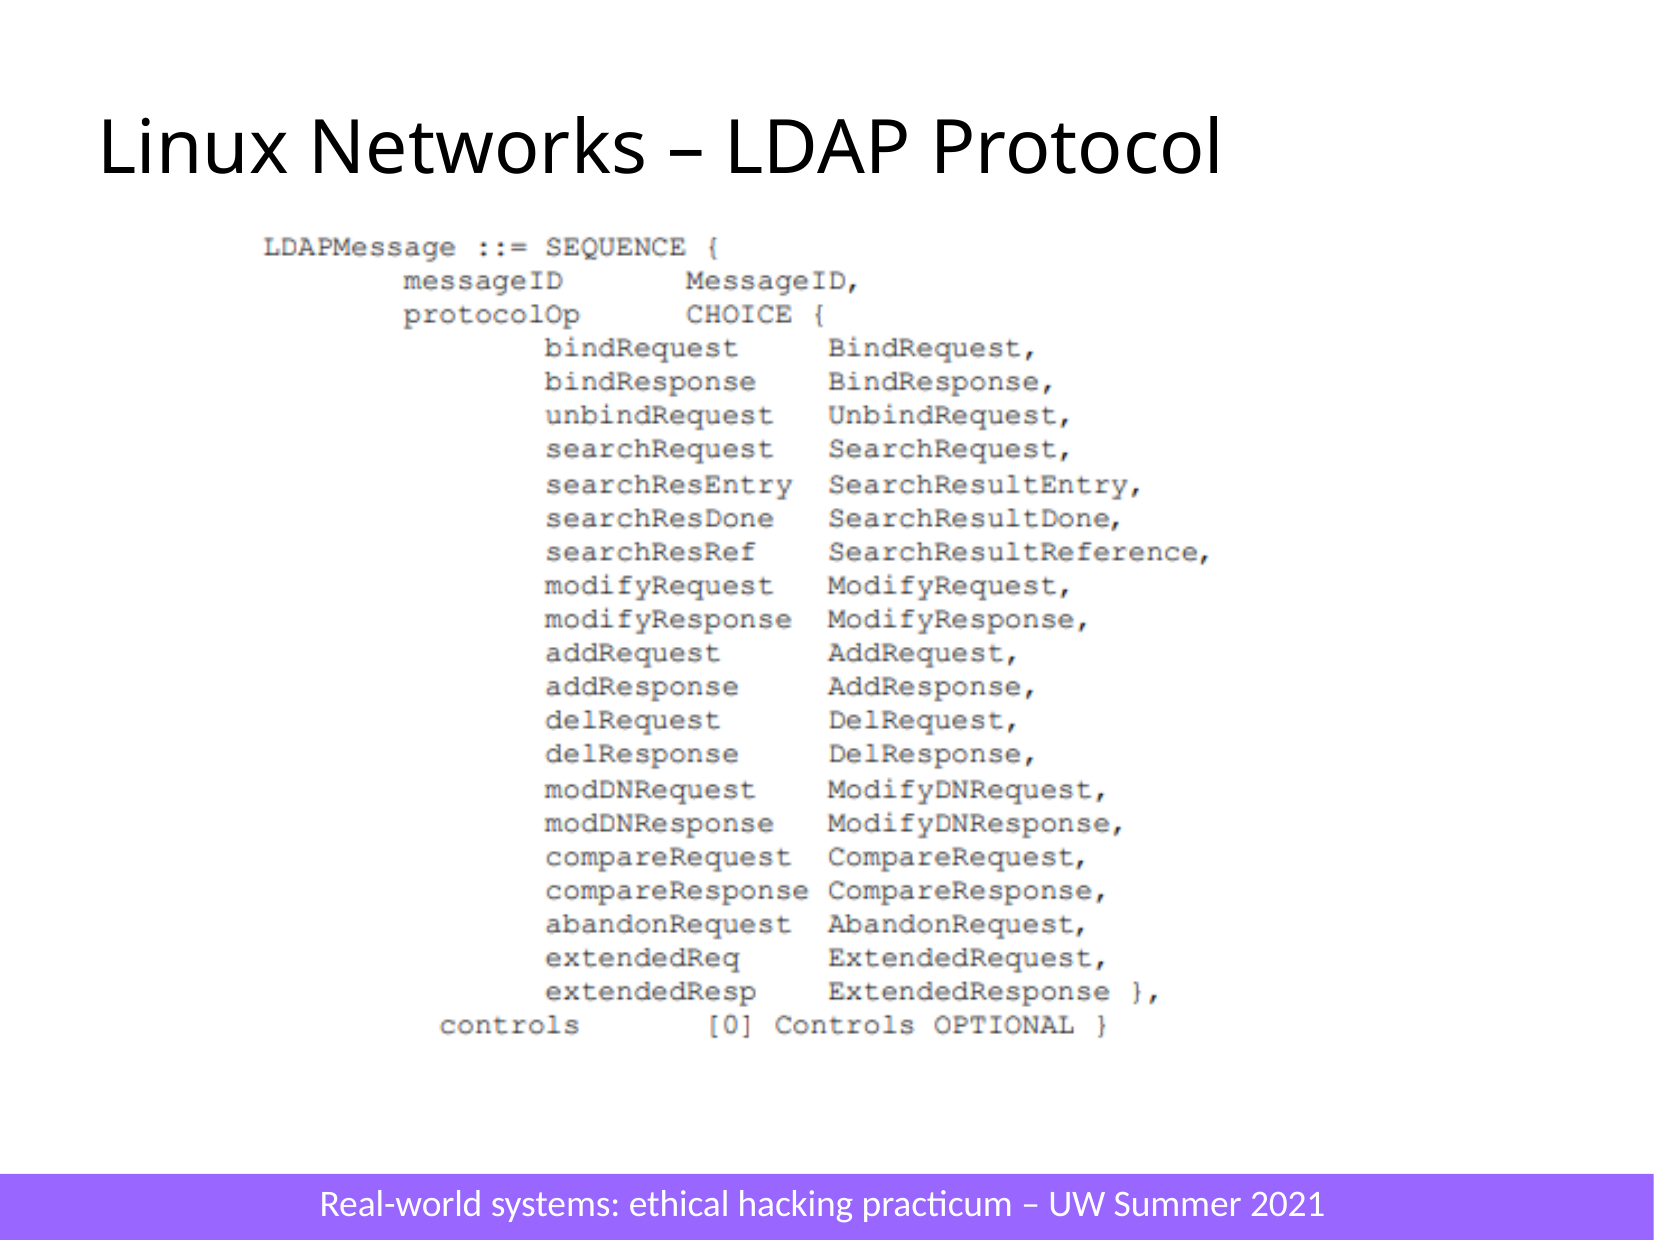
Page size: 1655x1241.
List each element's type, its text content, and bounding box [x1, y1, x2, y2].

picture [251, 220, 1240, 1072]
footer Real-world systems: ethical hacking practicum – UW Summer 2021 [317, 1186, 1337, 1241]
title Linux Networks – LDAP Protocol [95, 95, 1337, 306]
